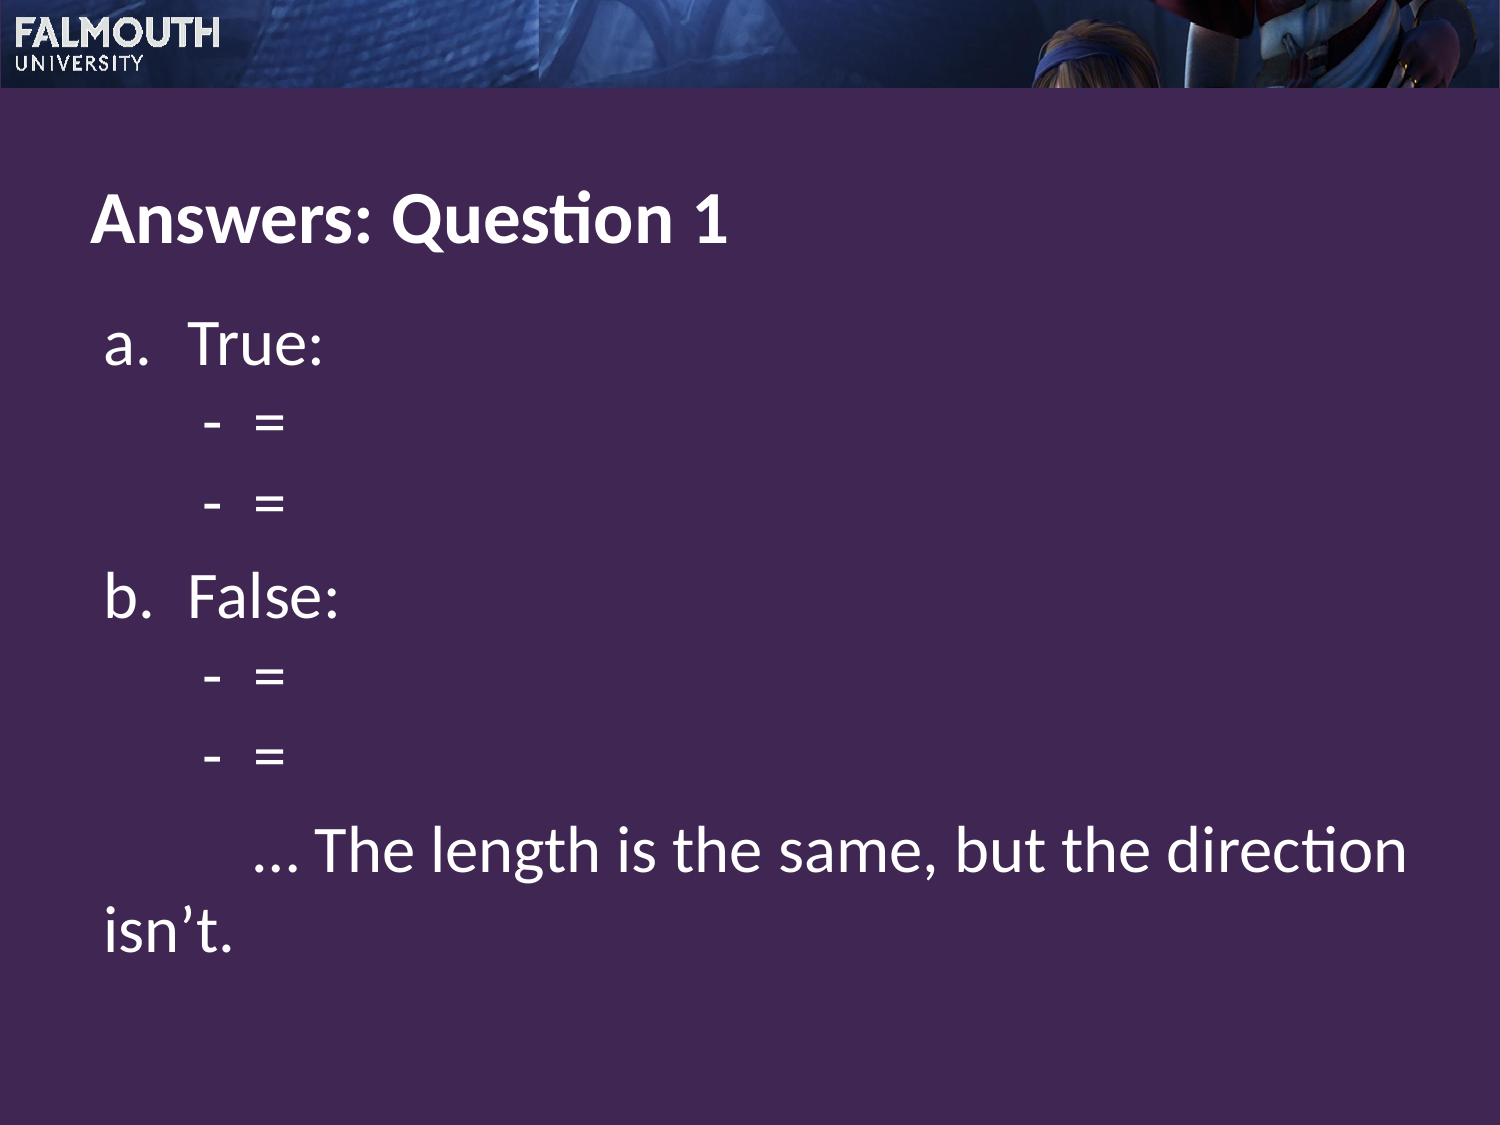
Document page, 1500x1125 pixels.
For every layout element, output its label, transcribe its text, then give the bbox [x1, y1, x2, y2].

text_box Answers: Question 1 [0, 160, 1500, 279]
picture [0, 0, 1500, 90]
